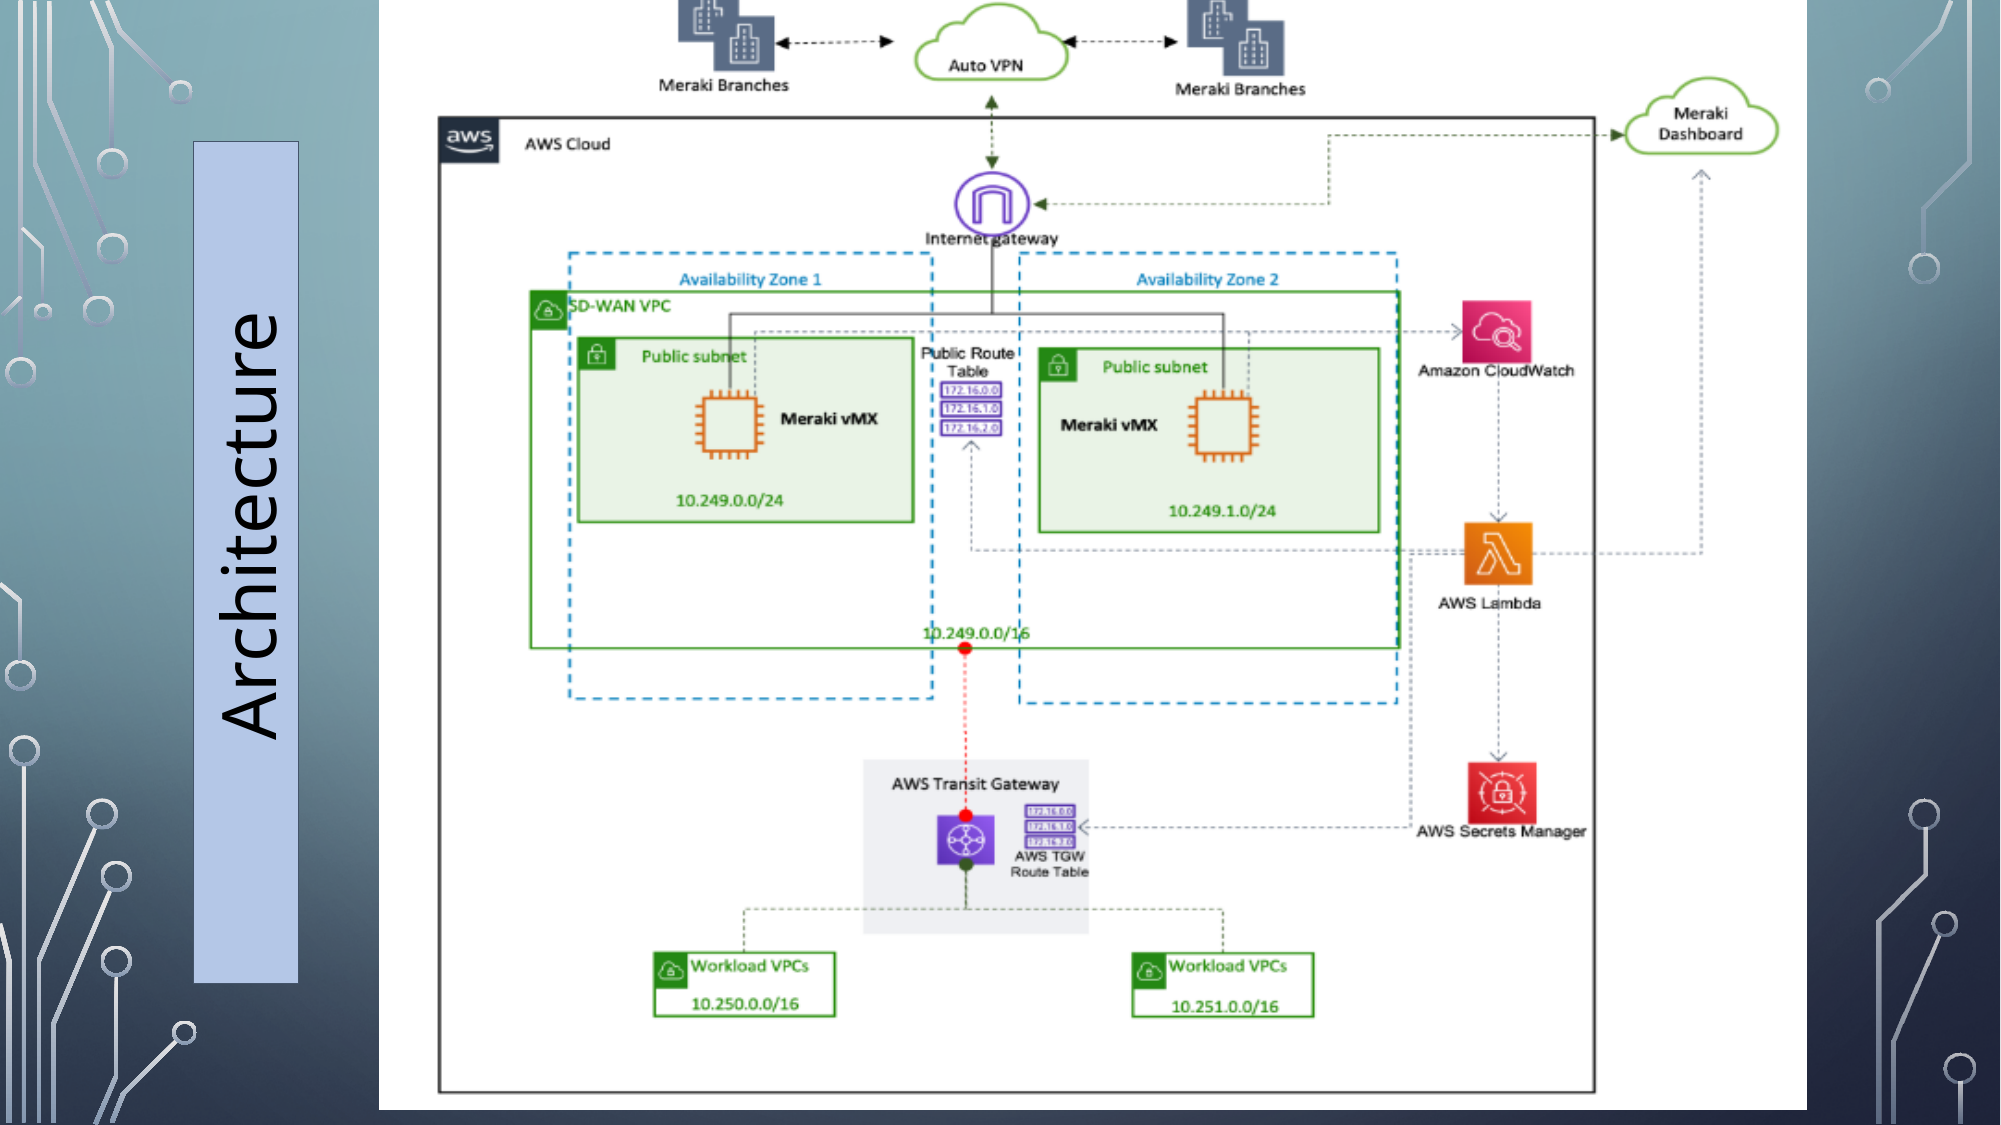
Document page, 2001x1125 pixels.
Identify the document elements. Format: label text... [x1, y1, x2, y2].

picture [378, 0, 1807, 1110]
text_box Architecture [193, 141, 299, 984]
